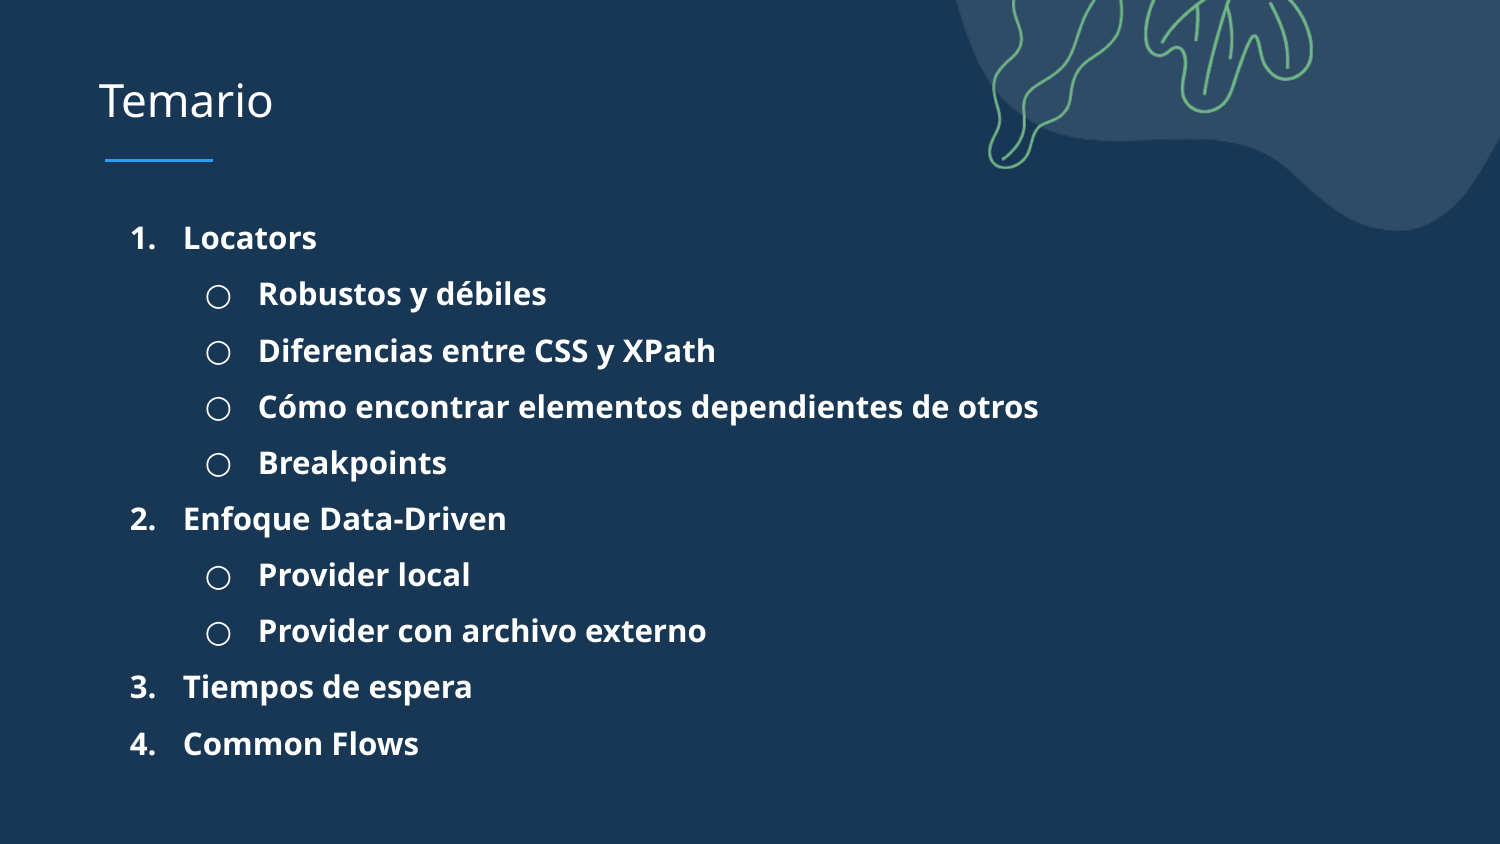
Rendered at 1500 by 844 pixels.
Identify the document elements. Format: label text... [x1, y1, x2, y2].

text_box Locators Robustos y débiles Diferencias entre CSS y XPath Cómo encontrar elementos dependientes de otros Breakpoints Enfoque Data-Driven Provider local Provider con archivo externo Tiempos de espera Common Flows [92, 184, 1338, 764]
text_box Temario [84, 57, 642, 150]
picture [927, 0, 1374, 356]
